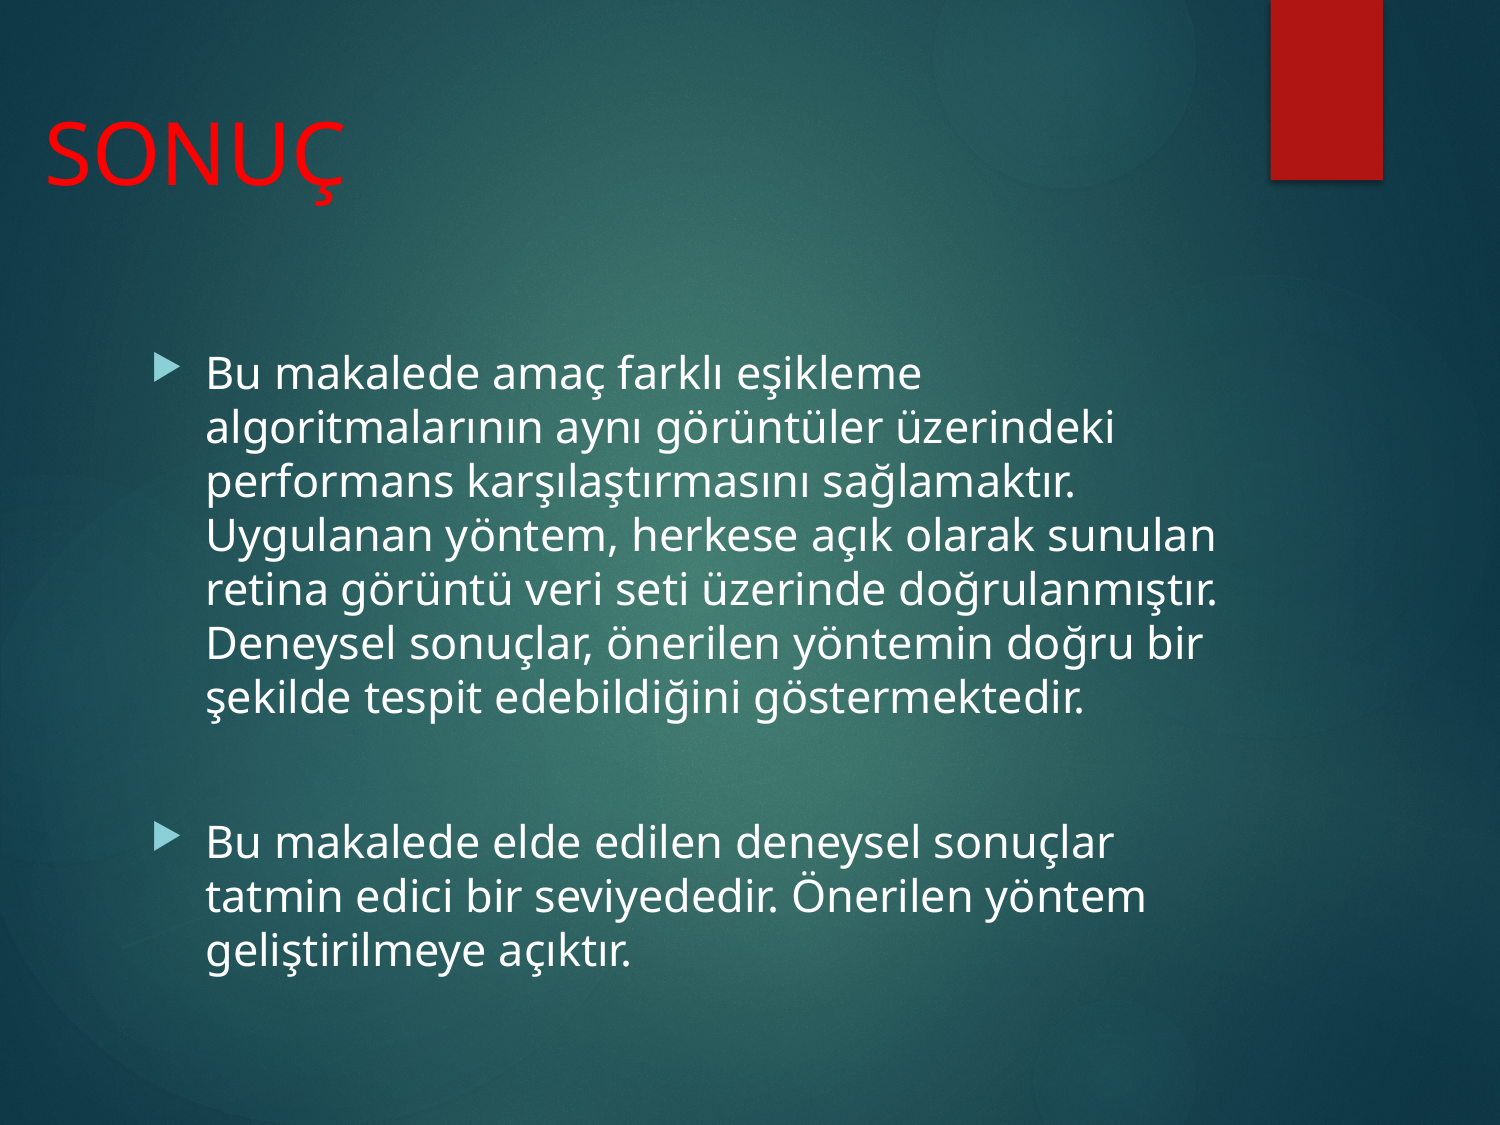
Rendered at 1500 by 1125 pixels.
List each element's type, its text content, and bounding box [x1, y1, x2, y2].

list Bu makalede amaç farklı eşikleme algoritmalarının aynı görüntüler üzerindeki performans karşılaştırmasını sağlamaktır. Uygulanan yöntem, herkese açık olarak sunulan retina görüntü veri seti üzerinde doğrulanmıştır. Deneysel sonuçlar, önerilen yöntemin doğru bir şekilde tespit edebildiğini göstermektedir. Bu makalede elde edilen deneysel sonuçlar tatmin edici bir seviyededir. Önerilen yöntem geliştirilmeye açıktır. [135, 336, 1237, 1025]
title SONUÇ [29, 90, 396, 241]
